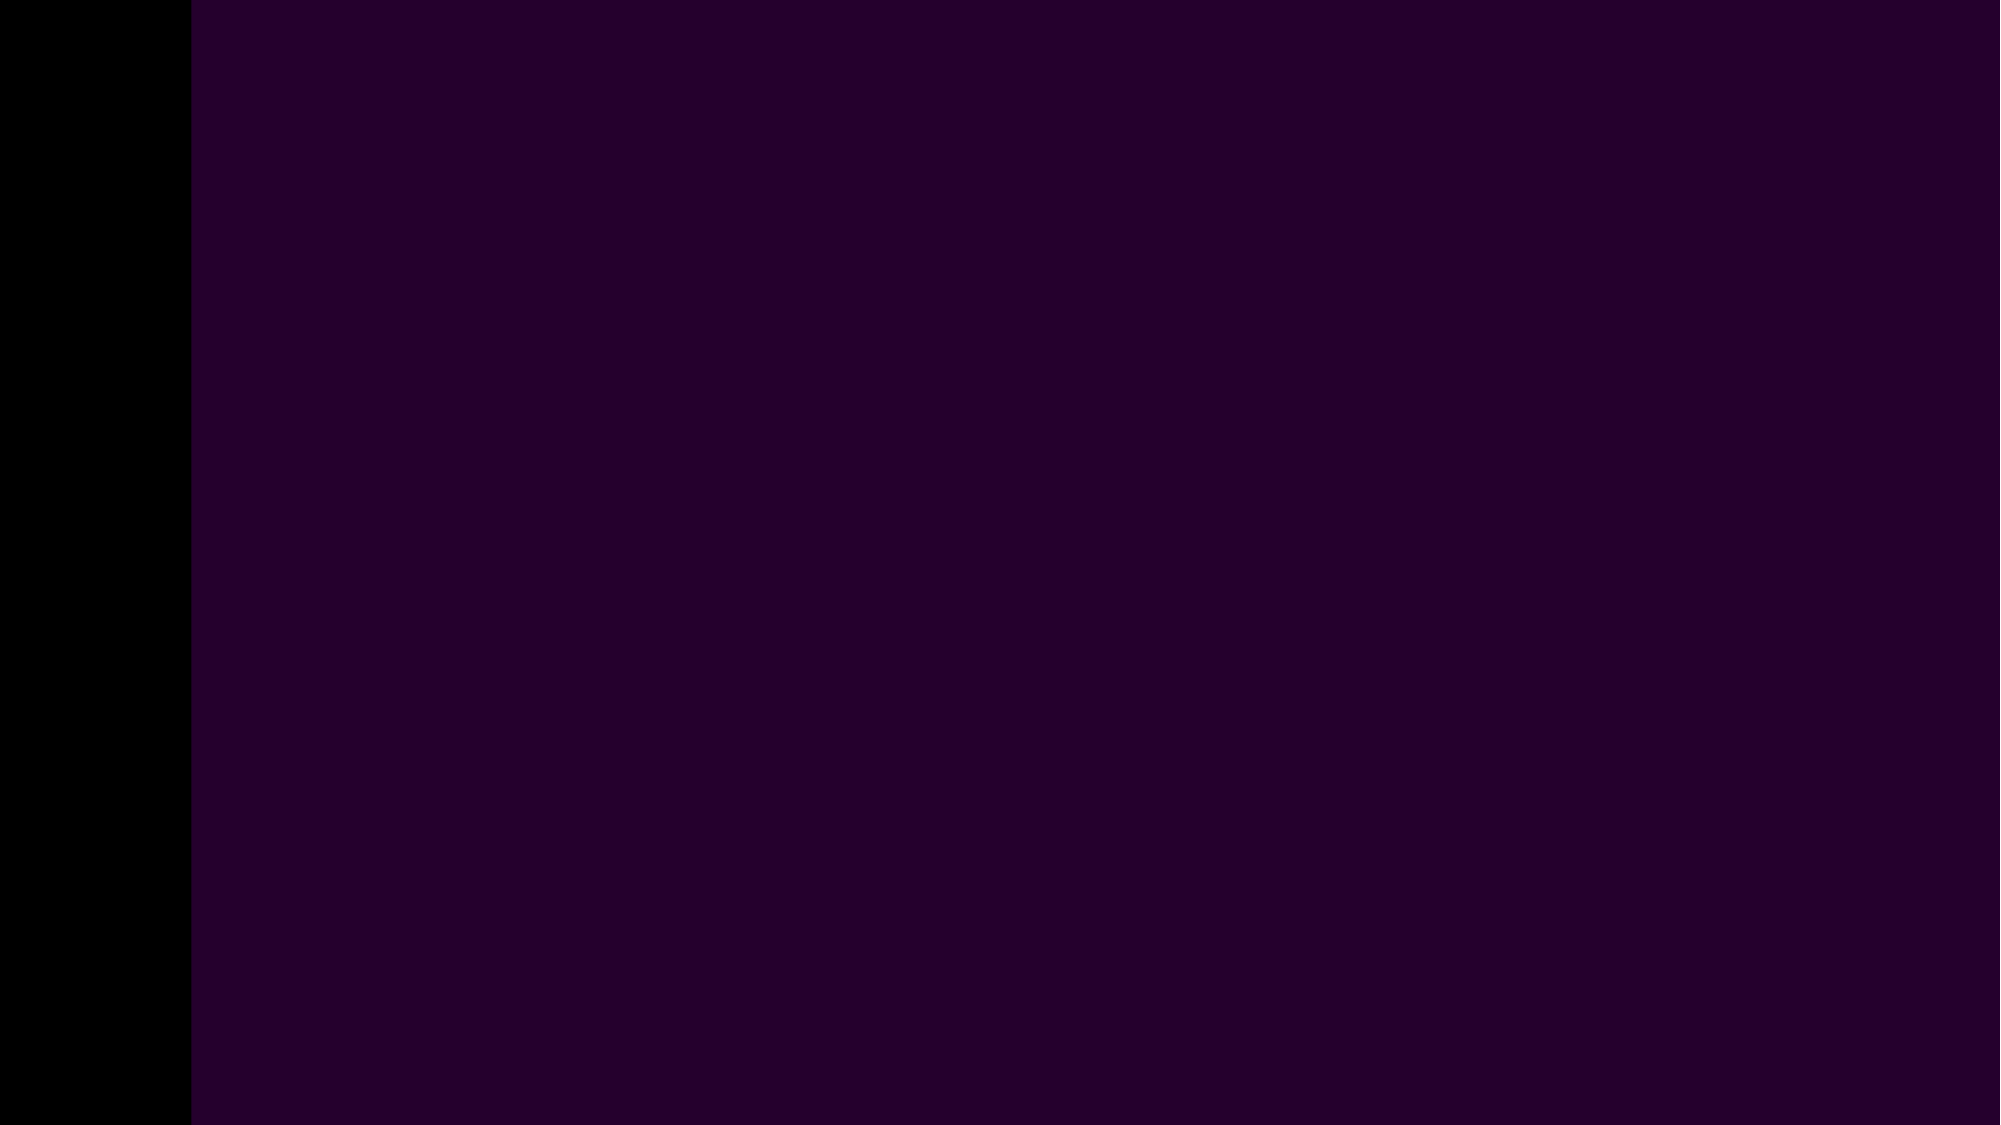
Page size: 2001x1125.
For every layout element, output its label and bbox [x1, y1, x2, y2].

text_box [0, 0, 192, 1125]
